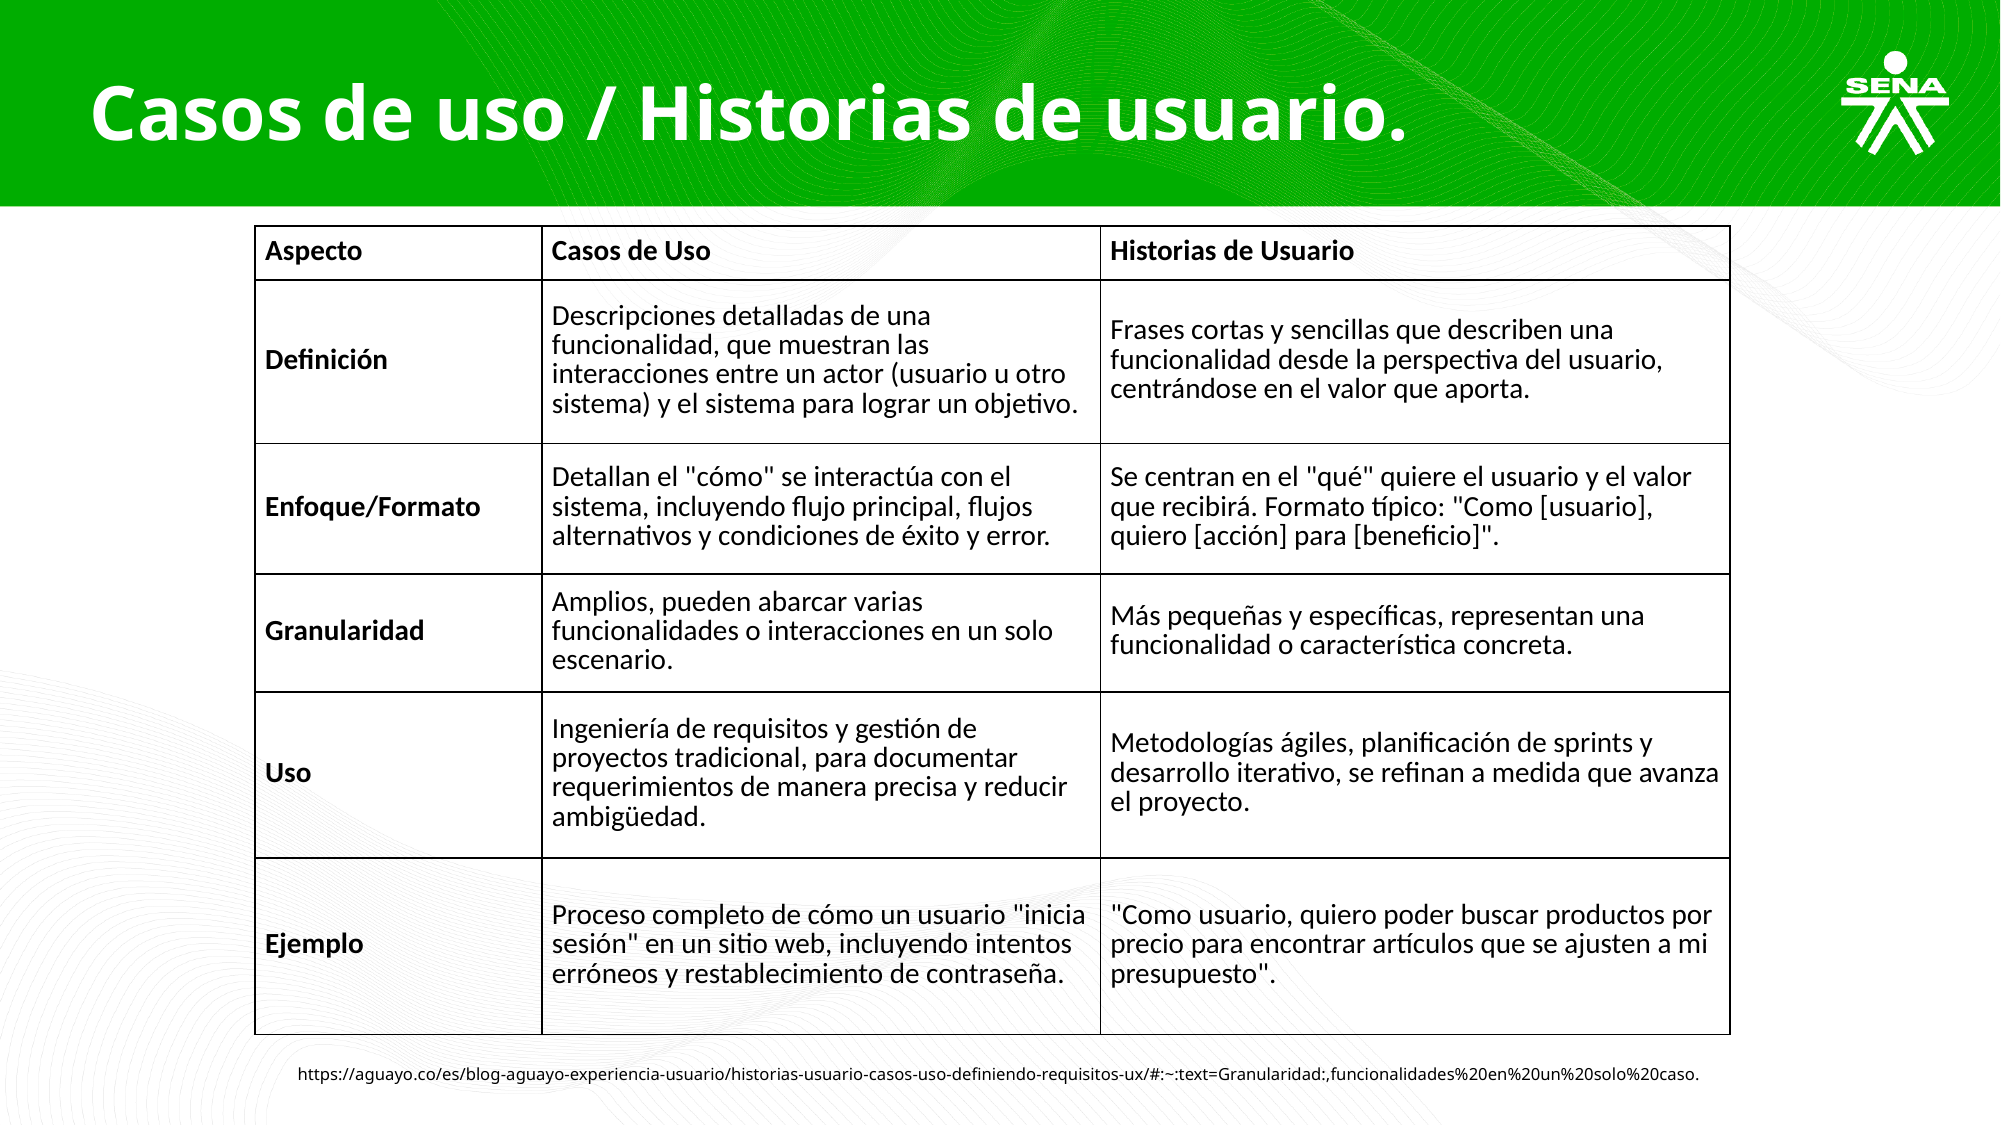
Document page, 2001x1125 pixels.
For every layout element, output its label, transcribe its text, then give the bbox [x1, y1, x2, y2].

table_cell Más pequeñas y específicas, representan una funcionalidad o característica concreta. [1101, 575, 1729, 691]
table_cell Frases cortas y sencillas que describen una funcionalidad desde la perspectiva del usuario, centrándose en el valor que aporta. [1101, 281, 1729, 443]
table_cell Ejemplo [256, 859, 541, 1034]
table_cell Se centran en el "qué" quiere el usuario y el valor que recibirá. Formato típico: "Como [usuario], quiero [acción] para [beneficio]". [1101, 444, 1729, 573]
table_header Casos de Uso [543, 227, 1100, 279]
table_cell Enfoque/Formato [256, 444, 541, 573]
table_cell "Como usuario, quiero poder buscar productos por precio para encontrar artículos que se ajusten a mi presupuesto". [1101, 859, 1729, 1034]
table_cell Descripciones detalladas de una funcionalidad, que muestran las interacciones entre un actor (usuario u otro sistema) y el sistema para lograr un objetivo. [543, 281, 1100, 443]
text_box Casos de uso / Historias de usuario. [74, 68, 1685, 155]
picture [0, 0, 2001, 1125]
table_cell Metodologías ágiles, planificación de sprints y desarrollo iterativo, se refinan a medida que avanza el proyecto. [1101, 693, 1729, 857]
table_cell Proceso completo de cómo un usuario "inicia sesión" en un sitio web, incluyendo intentos erróneos y restablecimiento de contraseña. [543, 859, 1100, 1034]
table_cell Ingeniería de requisitos y gestión de proyectos tradicional, para documentar requerimientos de manera precisa y reducir ambigüedad. [543, 693, 1100, 857]
table_cell Granularidad [256, 575, 541, 691]
text_box https://aguayo.co/es/blog-aguayo-experiencia-usuario/historias-usuario-casos-uso-definiendo-requisitos-ux/#:~:text=Granularidad:,funcionalidades%20en%20un%20solo%20caso. [262, 1056, 1738, 1092]
table_cell Detallan el "cómo" se interactúa con el sistema, incluyendo flujo principal, flujos alternativos y condiciones de éxito y error. [543, 444, 1100, 573]
table_cell Amplios, pueden abarcar varias funcionalidades o interacciones en un solo escenario. [543, 575, 1100, 691]
table_cell Definición [256, 281, 541, 443]
table_header Aspecto [256, 227, 541, 279]
table_header Historias de Usuario [1101, 227, 1729, 279]
table_cell Uso [256, 693, 541, 857]
